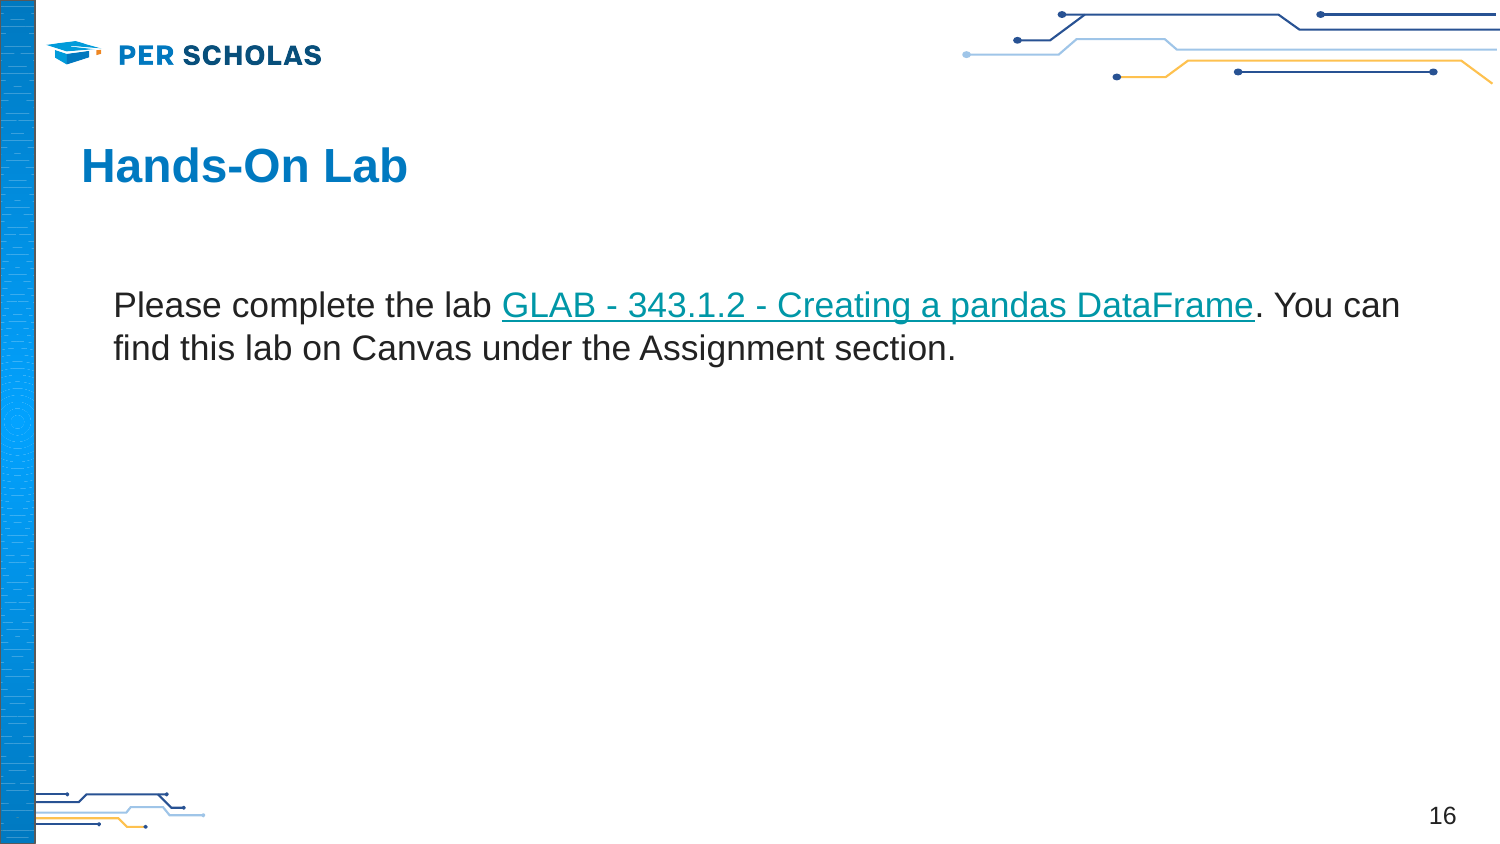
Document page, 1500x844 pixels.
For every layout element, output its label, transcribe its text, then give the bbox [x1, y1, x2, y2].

list Please complete the lab GLAB - 343.1.2 - Creating a pandas DataFrame. You can find this lab on Canvas under the Assignment section. [102, 211, 1429, 769]
slide_number ‹#› [1395, 768, 1491, 836]
title Hands-On Lab [69, 119, 1402, 207]
picture [36, 17, 339, 83]
